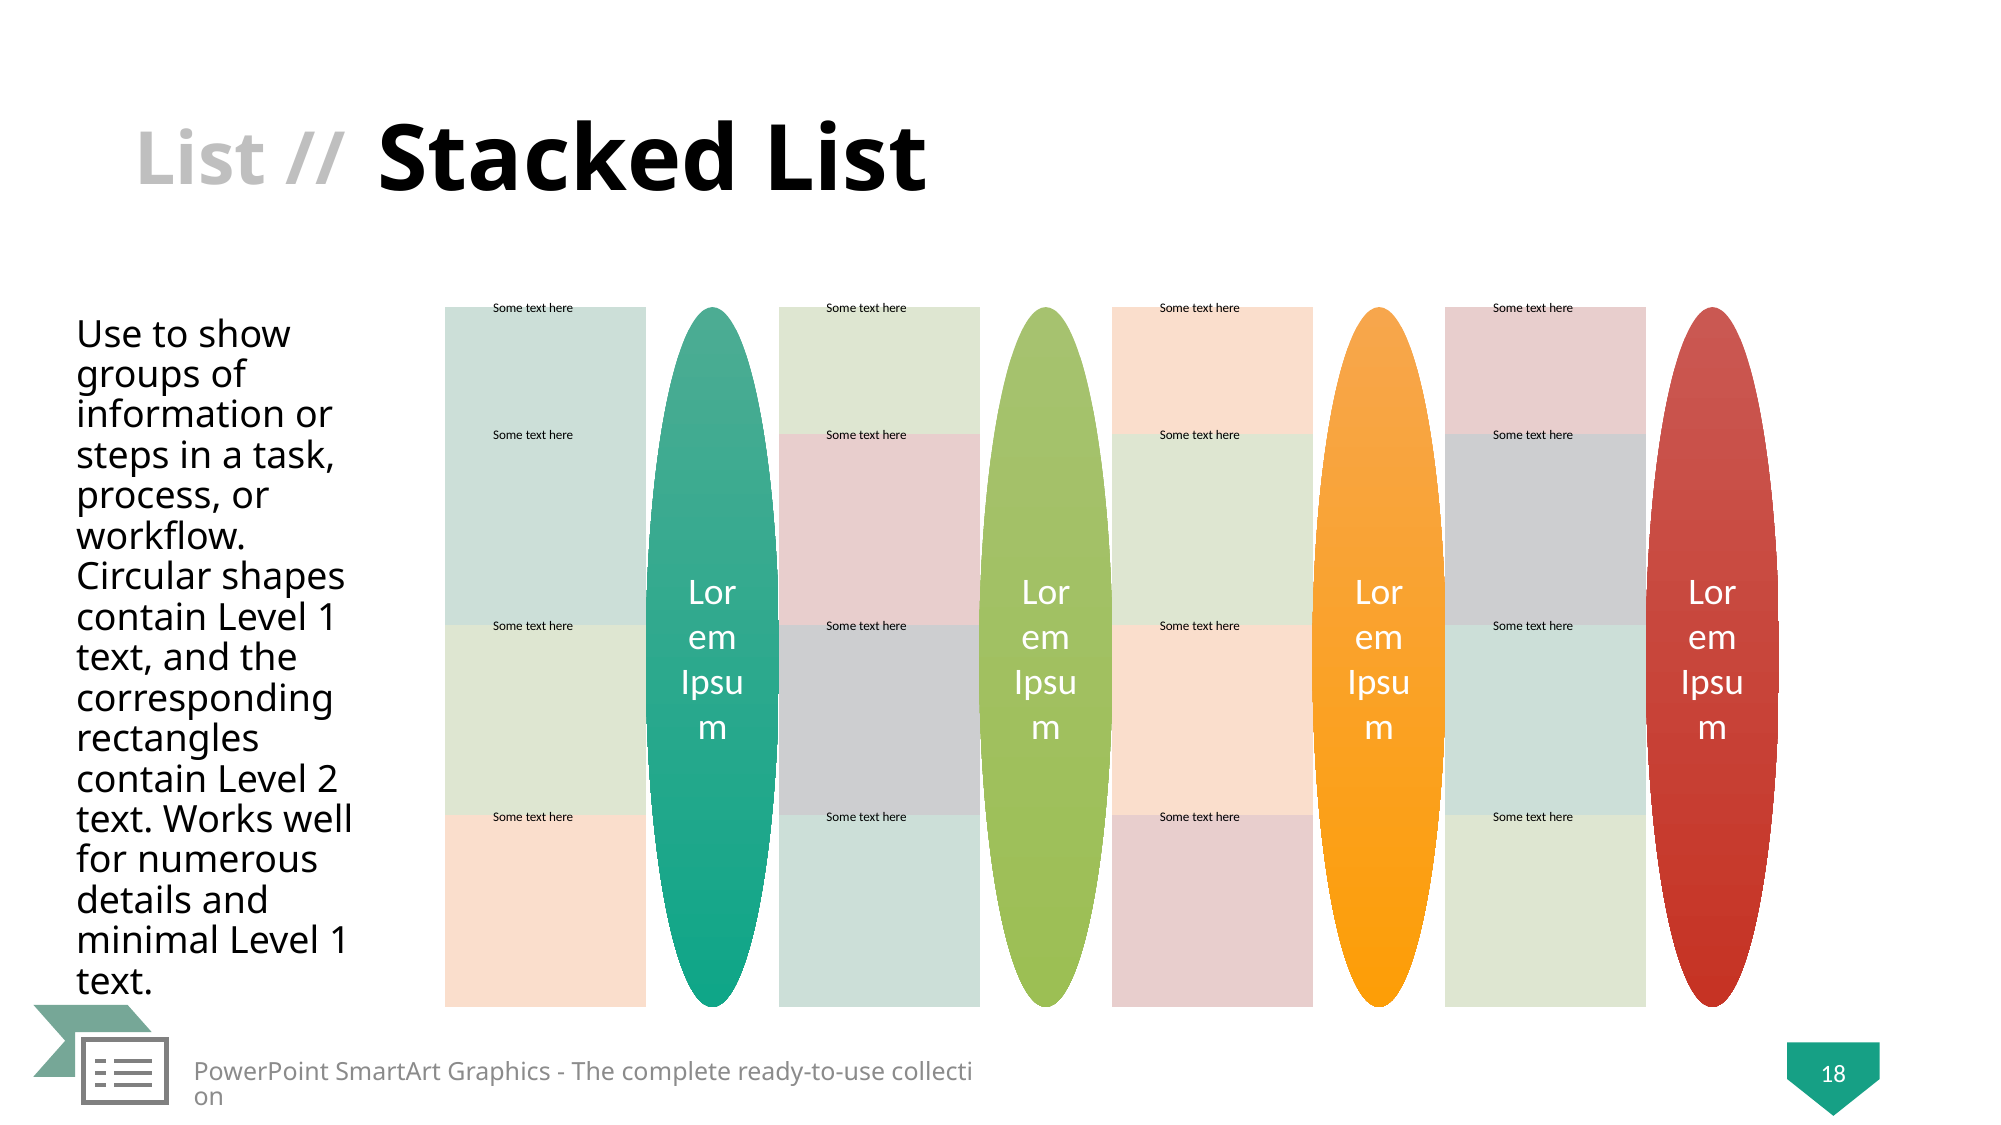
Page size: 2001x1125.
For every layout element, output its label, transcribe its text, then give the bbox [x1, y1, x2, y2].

title Stacked List [362, 52, 1863, 270]
slide_number 18 [1787, 1042, 1880, 1103]
list Use to show groups of information or steps in a task, process, or workflow. Circular shapes contain Level 1 text, and the corresponding rectangles contain Level 2 text. Works well for numerous details and minimal Level 1 text. [60, 307, 382, 1010]
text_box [445, 307, 1780, 1007]
footer PowerPoint SmartArt Graphics - The complete ready-to-use collection [178, 1042, 1004, 1103]
